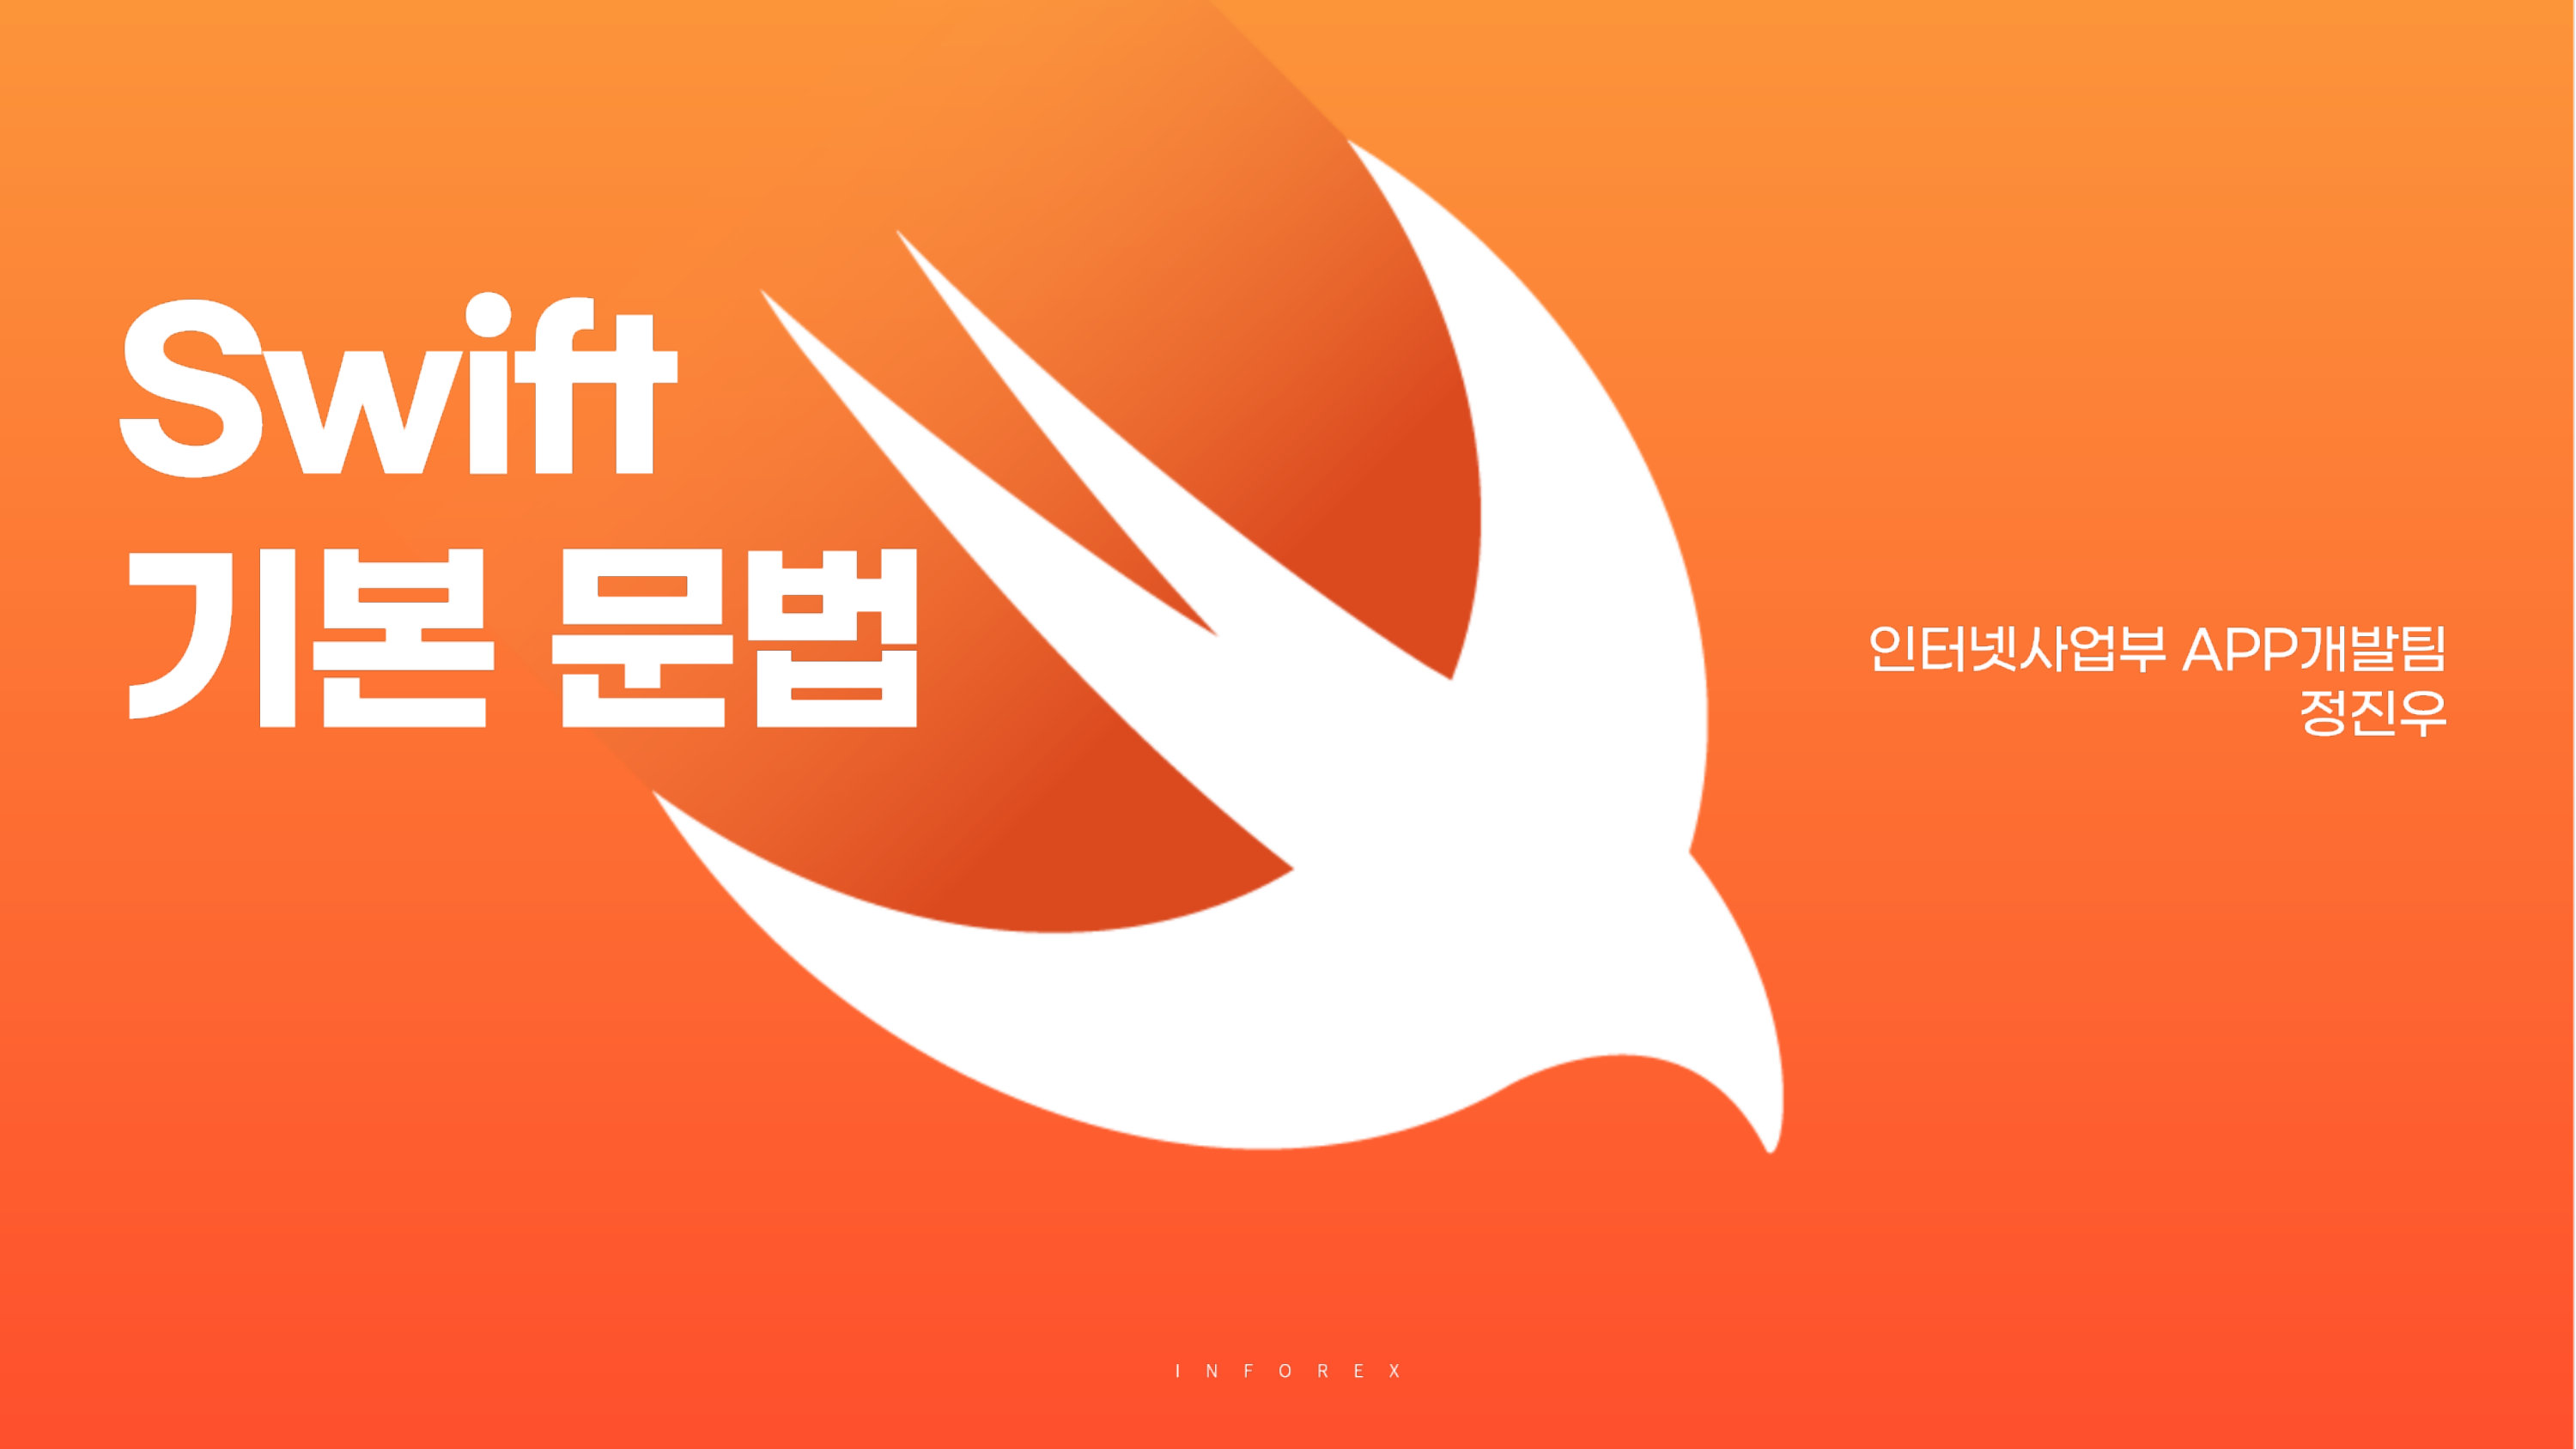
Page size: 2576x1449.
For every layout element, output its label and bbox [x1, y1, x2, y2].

picture [82, 231, 1030, 880]
picture [1571, 608, 2475, 776]
picture [557, 1355, 1409, 1388]
text_box [0, 0, 2576, 1449]
